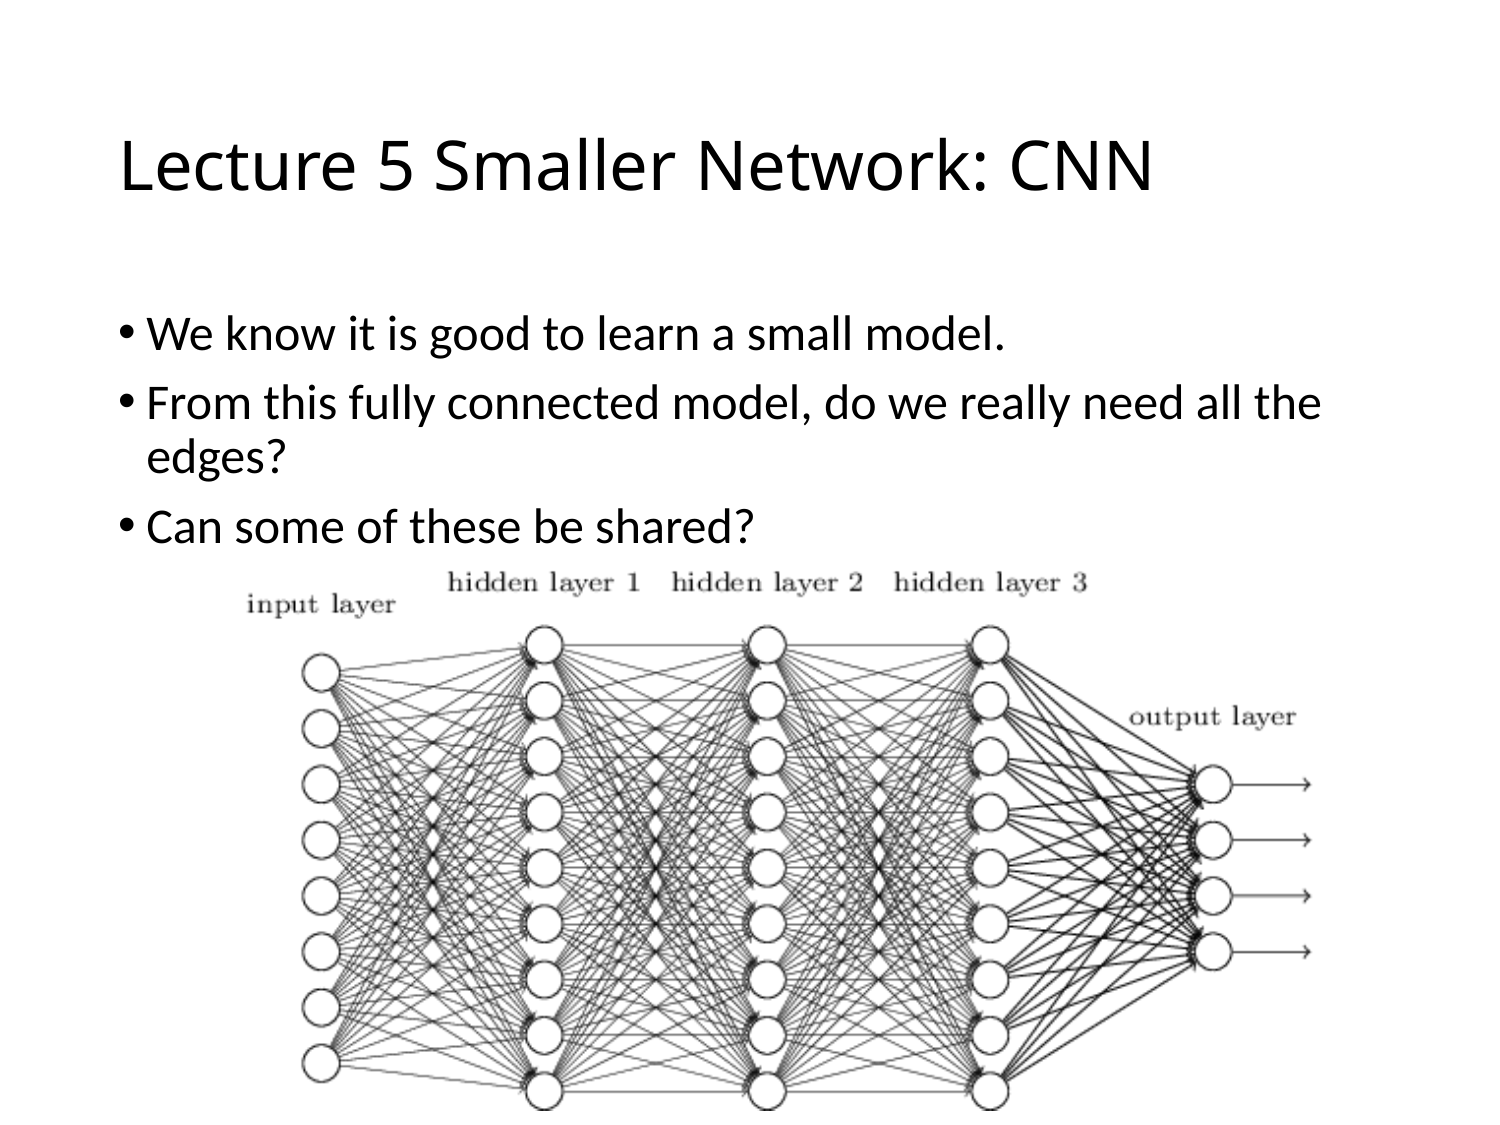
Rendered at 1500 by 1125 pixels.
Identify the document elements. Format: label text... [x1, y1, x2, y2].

list We know it is good to learn a small model. From this fully connected model, do we really need all the edges? Can some of these be shared? [103, 299, 1397, 1014]
title Lecture 5 Smaller Network: CNN [103, 59, 1397, 278]
picture [237, 562, 1338, 1111]
